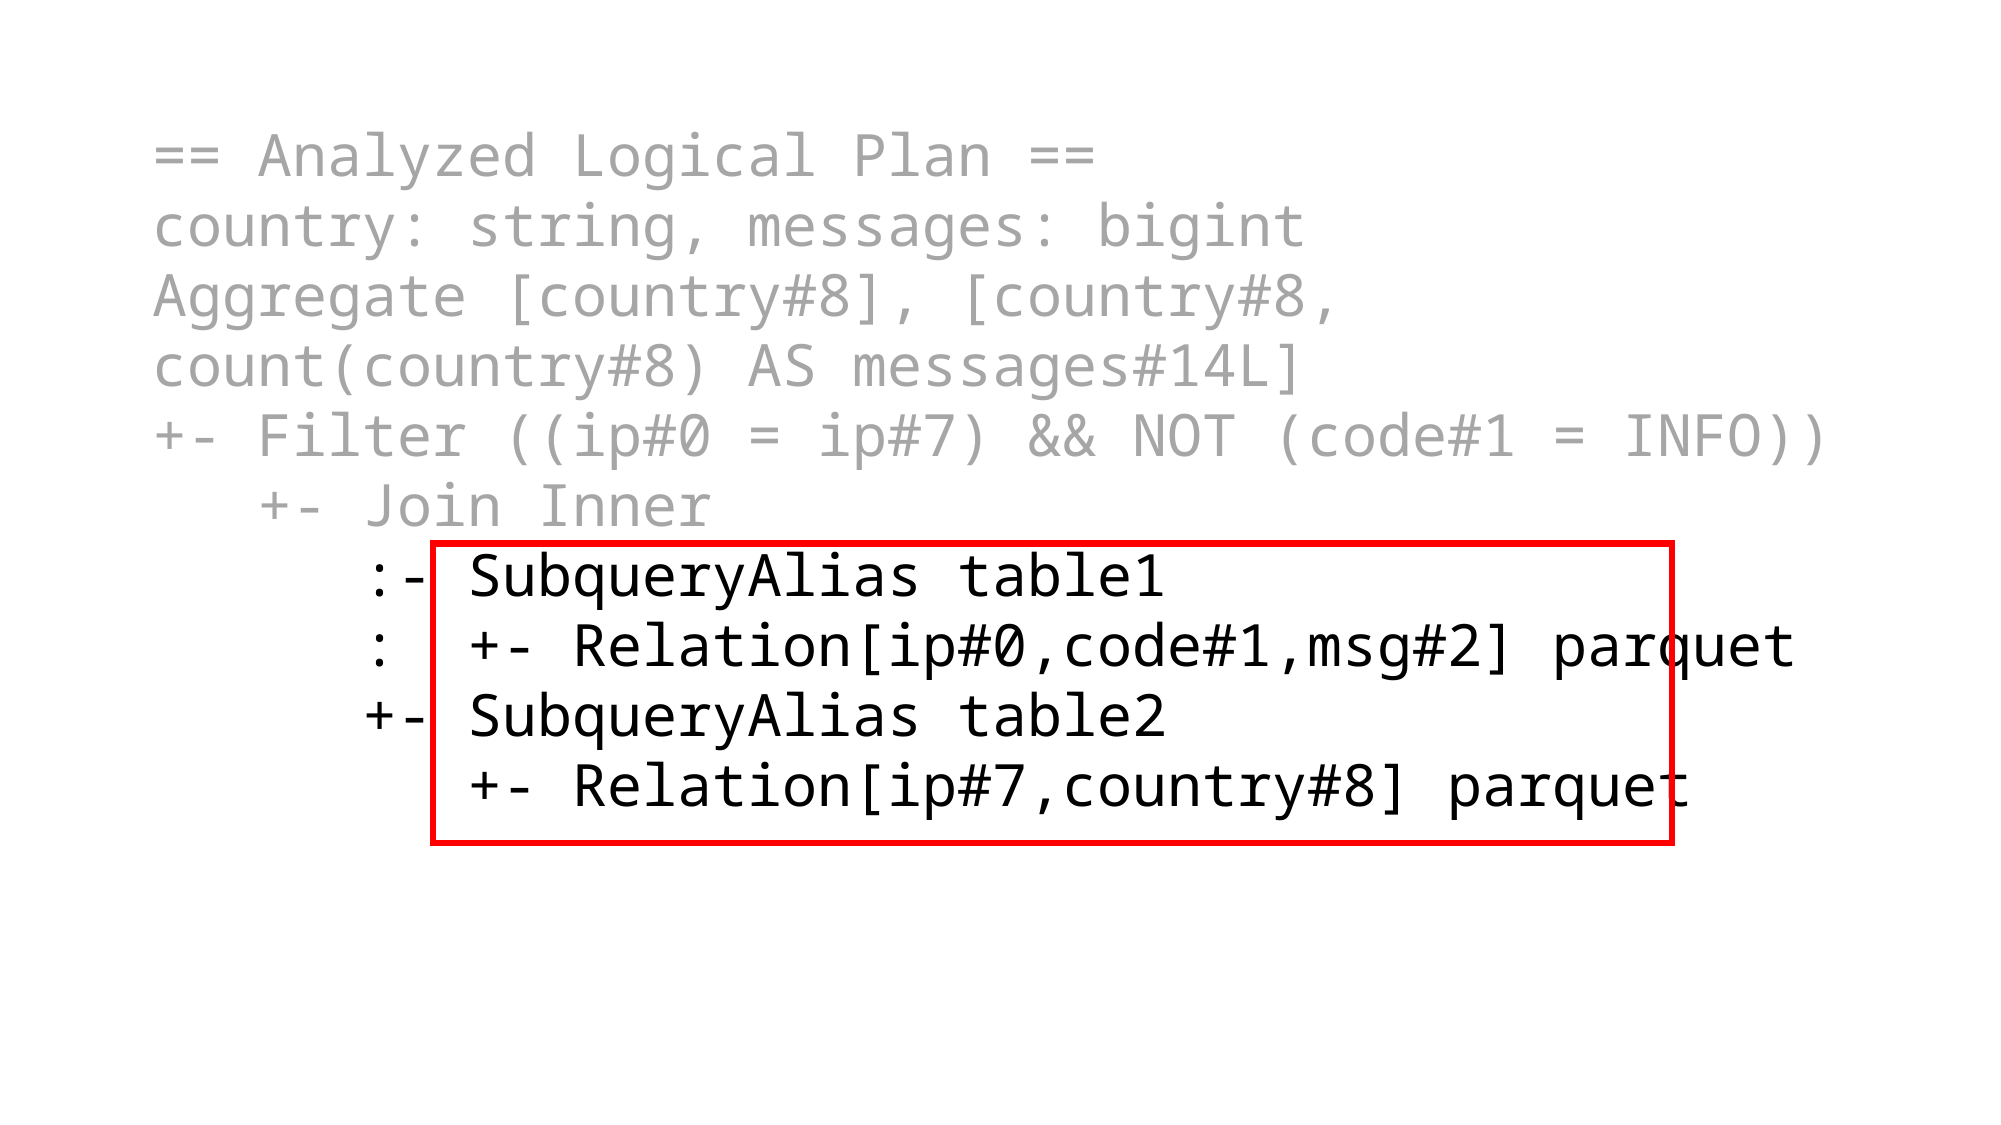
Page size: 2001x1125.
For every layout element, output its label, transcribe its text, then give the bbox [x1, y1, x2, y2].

list == Analyzed Logical Plan == country: string, messages: bigint Aggregate [country#8], [country#8, count(country#8) AS messages#14L] +- Filter ((ip#0 = ip#7) && NOT (code#1 = INFO)) +- Join Inner :- SubqueryAlias table1 : +- Relation[ip#0,code#1,msg#2] parquet +- SubqueryAlias table2 +- Relation[ip#7,country#8] parquet [137, 110, 1863, 1014]
text_box [432, 542, 1673, 844]
